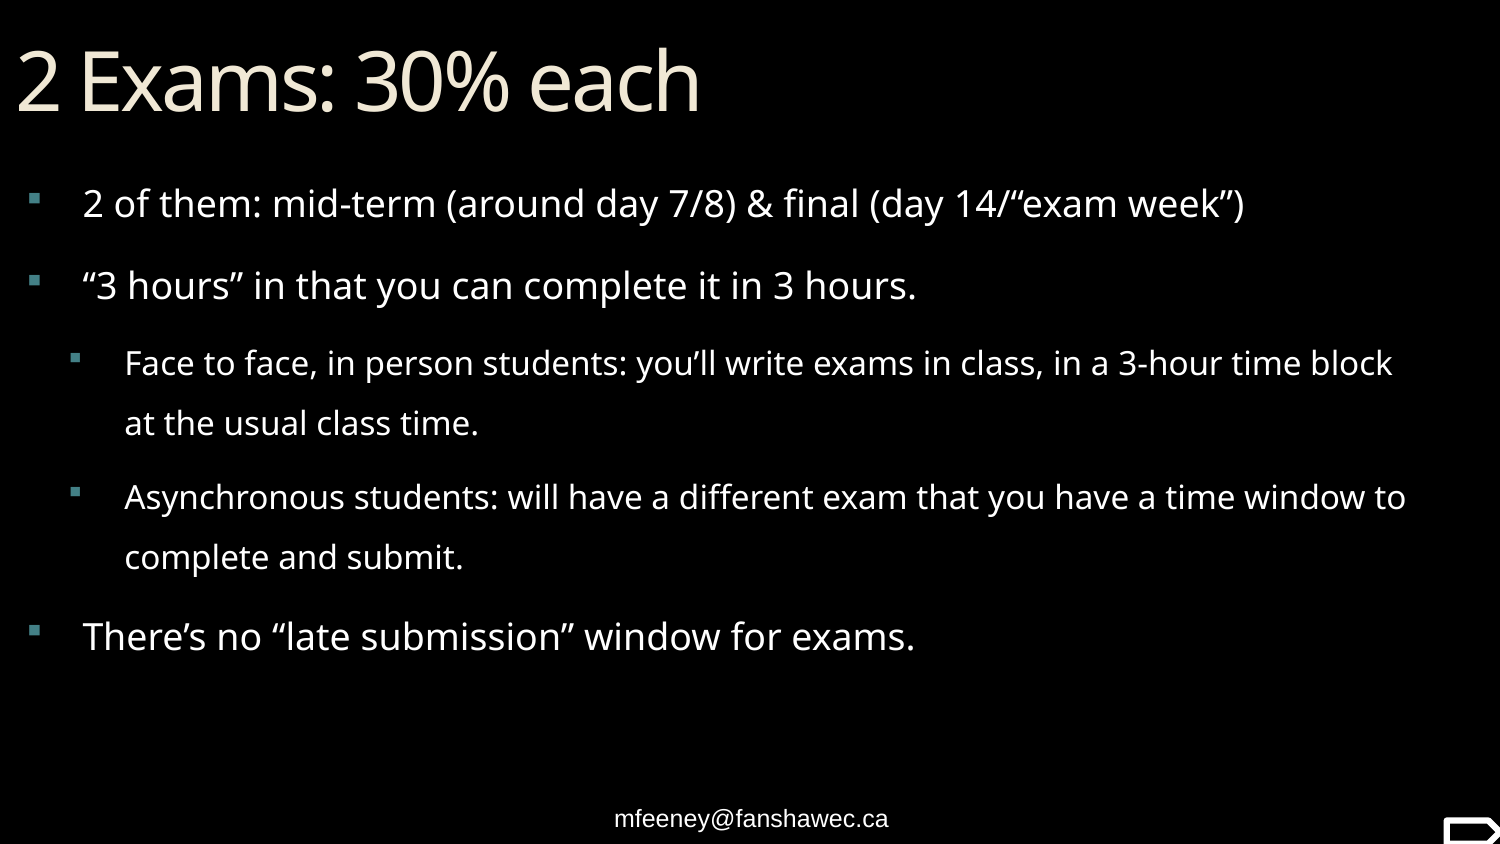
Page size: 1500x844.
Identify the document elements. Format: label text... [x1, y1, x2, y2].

text_box [1443, 817, 1500, 844]
title 2 Exams: 30% each [0, 20, 1275, 133]
list 2 of them: mid-term (around day 7/8) & final (day 14/“exam week”) “3 hours” in that you can complete it in 3 hours. Face to face, in person students: you’ll write exams in class, in a 3-hour time block at the usual class time. Asynchronous students: will have a different exam that you have a time window to complete and submit. There’s no “late submission” window for exams. [0, 149, 1448, 777]
